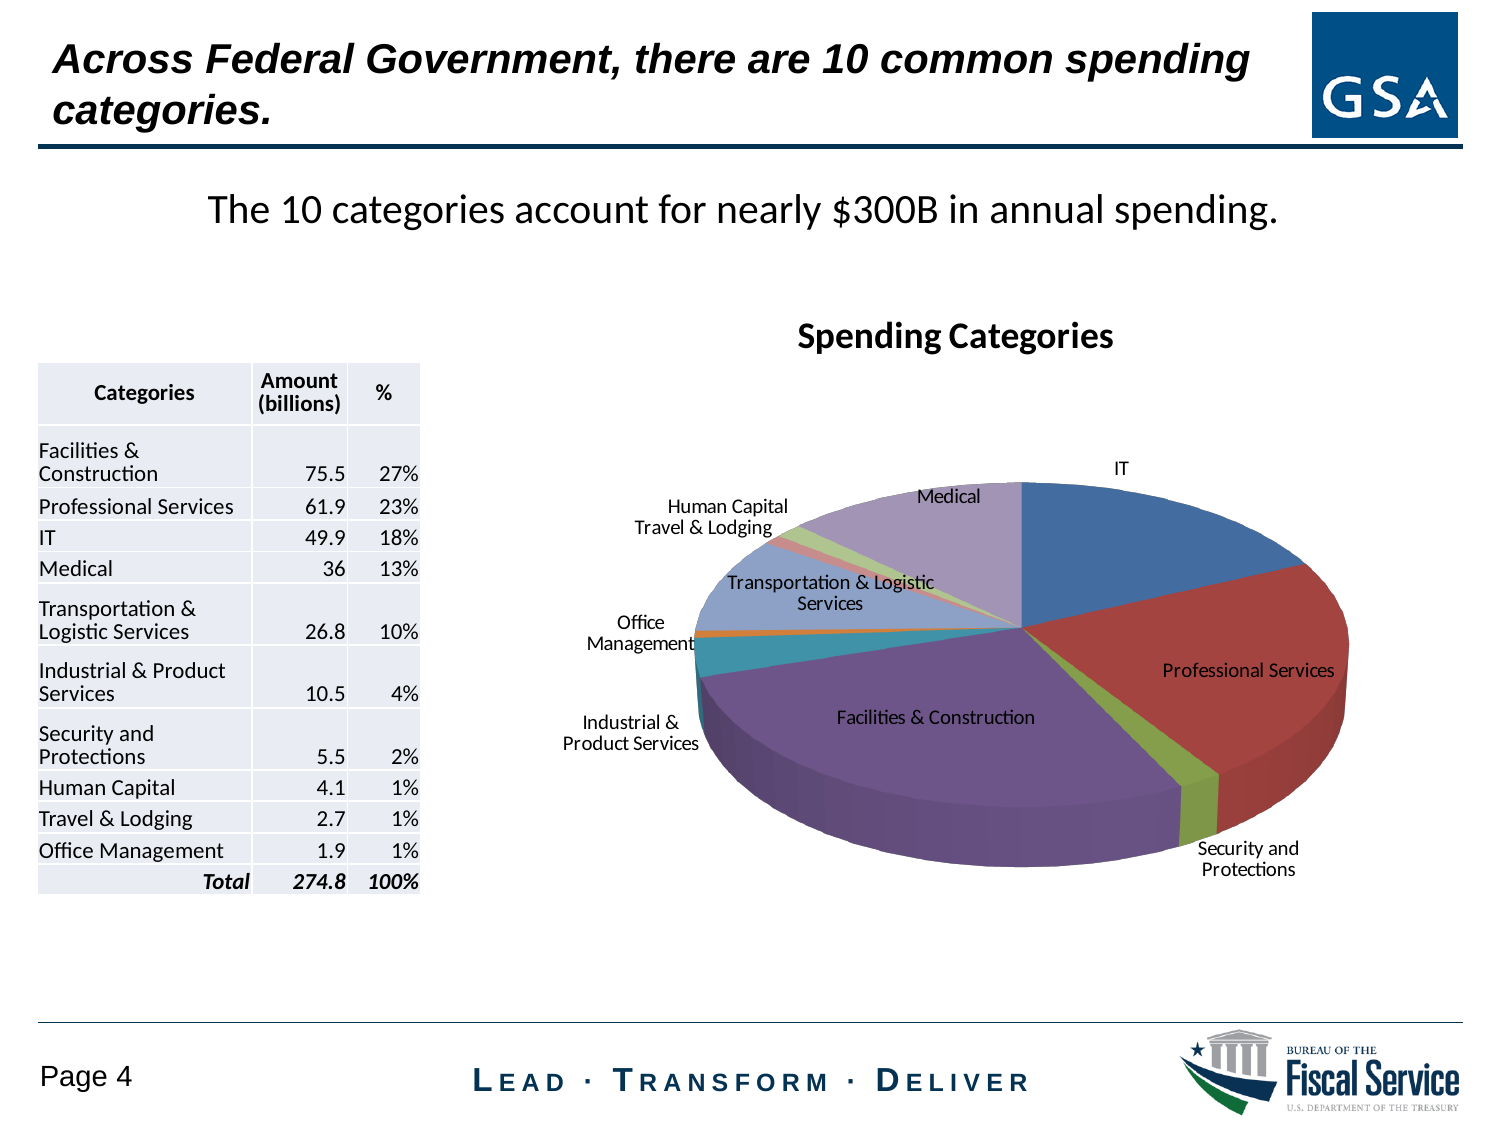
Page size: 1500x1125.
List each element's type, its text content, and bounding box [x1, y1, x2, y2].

table_cell Industrial & Product Services [38, 646, 251, 707]
table_cell 36 [253, 552, 347, 582]
text_box The 10 categories account for nearly $300B in annual spending. [112, 174, 1375, 240]
table_cell 13% [348, 552, 419, 582]
table_cell 18% [348, 521, 419, 551]
table_cell 1.9 [253, 834, 347, 863]
table_cell 75.5 [253, 426, 347, 487]
table_cell 4.1 [253, 771, 347, 800]
chart [424, 287, 1488, 970]
table_header Amount (billions) [253, 363, 347, 424]
table_cell Total [38, 865, 251, 894]
table_cell Security and Protections [38, 709, 251, 769]
table_header % [348, 363, 419, 424]
table_cell Human Capital [38, 771, 251, 800]
table_cell 100% [348, 865, 419, 894]
table_cell 2.7 [253, 802, 347, 832]
table_cell 10% [348, 584, 419, 644]
table_cell 1% [348, 771, 419, 800]
table_cell Facilities & Construction [38, 426, 251, 487]
picture [1175, 1026, 1463, 1118]
table_cell 10.5 [253, 646, 347, 707]
table_cell 274.8 [253, 865, 347, 894]
table_cell 61.9 [253, 488, 347, 519]
table_cell 4% [348, 646, 419, 707]
table_cell Office Management [38, 834, 251, 863]
list Across Federal Government, there are 10 common spending categories. [37, 24, 1307, 138]
table_cell Travel & Lodging [38, 802, 251, 832]
table_cell 2% [348, 709, 419, 769]
table_cell Transportation & Logistic Services [38, 584, 251, 644]
table_cell 49.9 [253, 521, 347, 551]
table_cell IT [38, 521, 251, 551]
table_cell 1% [348, 834, 419, 863]
table_cell 23% [348, 488, 419, 519]
table_cell 26.8 [253, 584, 347, 644]
table_cell Professional Services [38, 488, 251, 519]
table_cell 1% [348, 802, 419, 832]
table_header Categories [38, 363, 251, 424]
table_cell 5.5 [253, 709, 347, 769]
table_cell 27% [348, 426, 419, 487]
table_cell Medical [38, 552, 251, 582]
picture [1312, 12, 1459, 138]
